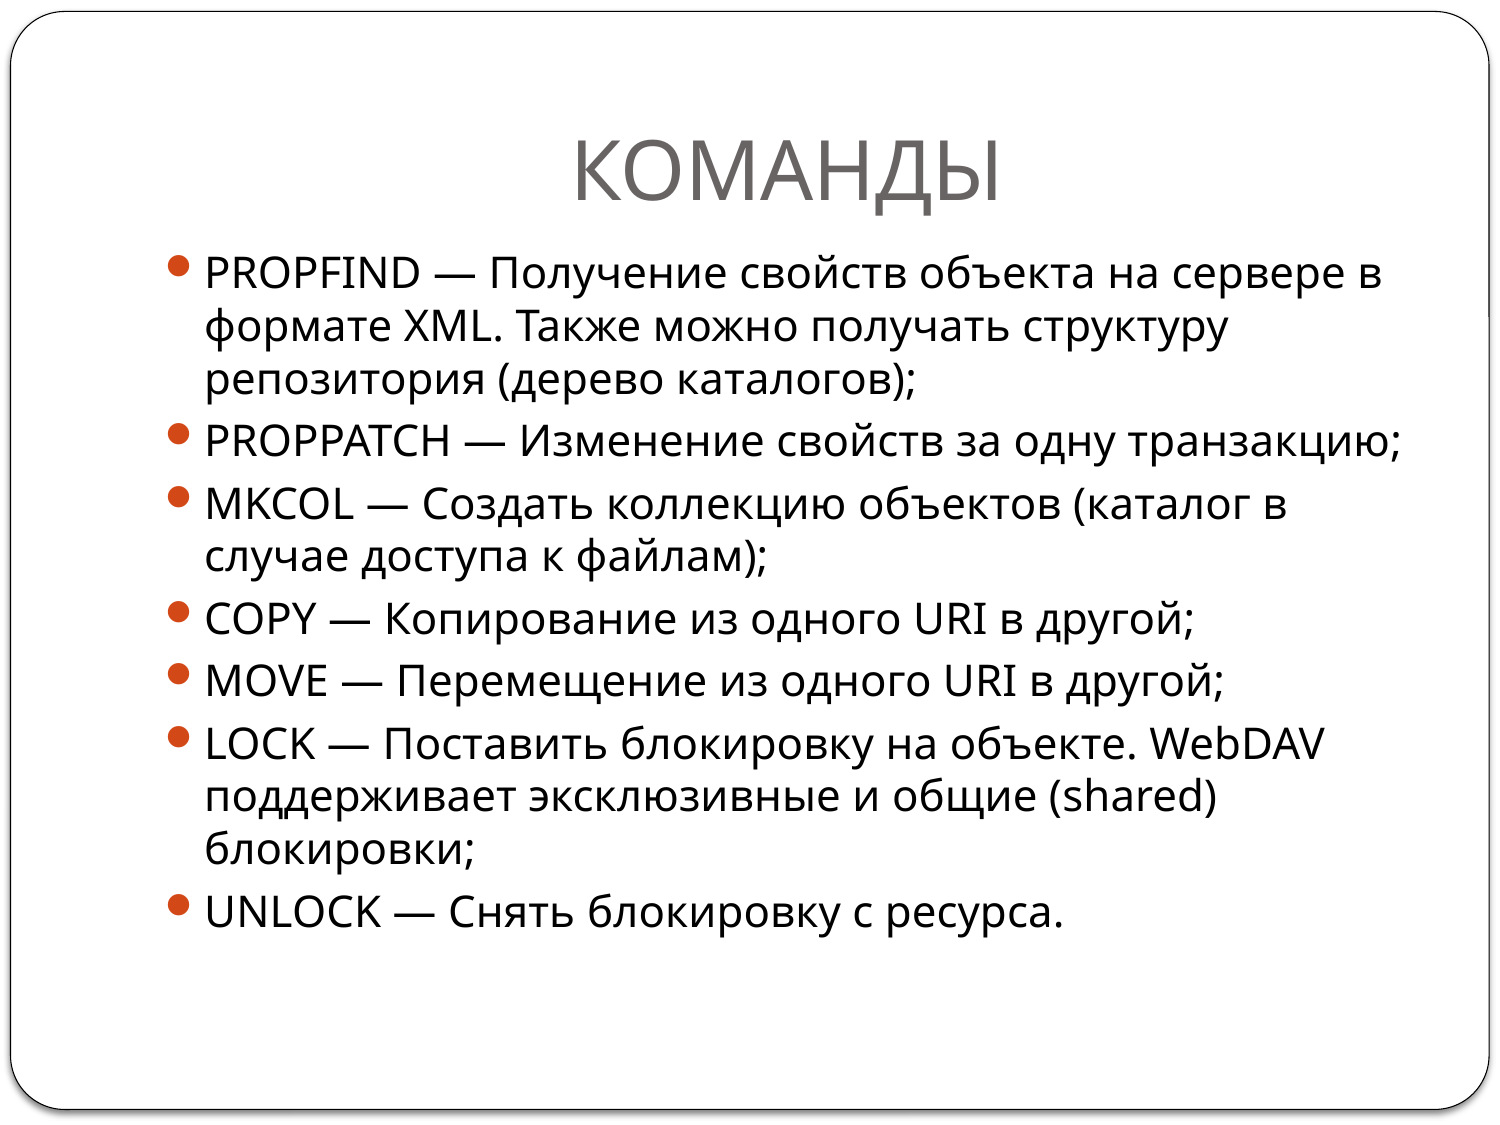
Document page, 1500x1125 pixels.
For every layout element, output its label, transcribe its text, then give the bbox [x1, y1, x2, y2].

list PROPFIND — Получение свойств объекта на сервере в формате XML. Также можно получать структуру репозитория (дерево каталогов); PROPPATCH — Изменение свойств за одну транзакцию; MKCOL — Создать коллекцию объектов (каталог в случае доступа к файлам); COPY — Копирование из одного URI в другой; MOVE — Перемещение из одного URI в другой; LOCK — Поставить блокировку на объекте. WebDAV поддерживает эксклюзивные и общие (shared) блокировки; UNLOCK — Снять блокировку с ресурса. [150, 237, 1425, 988]
title КОМАНДЫ [150, 45, 1425, 233]
